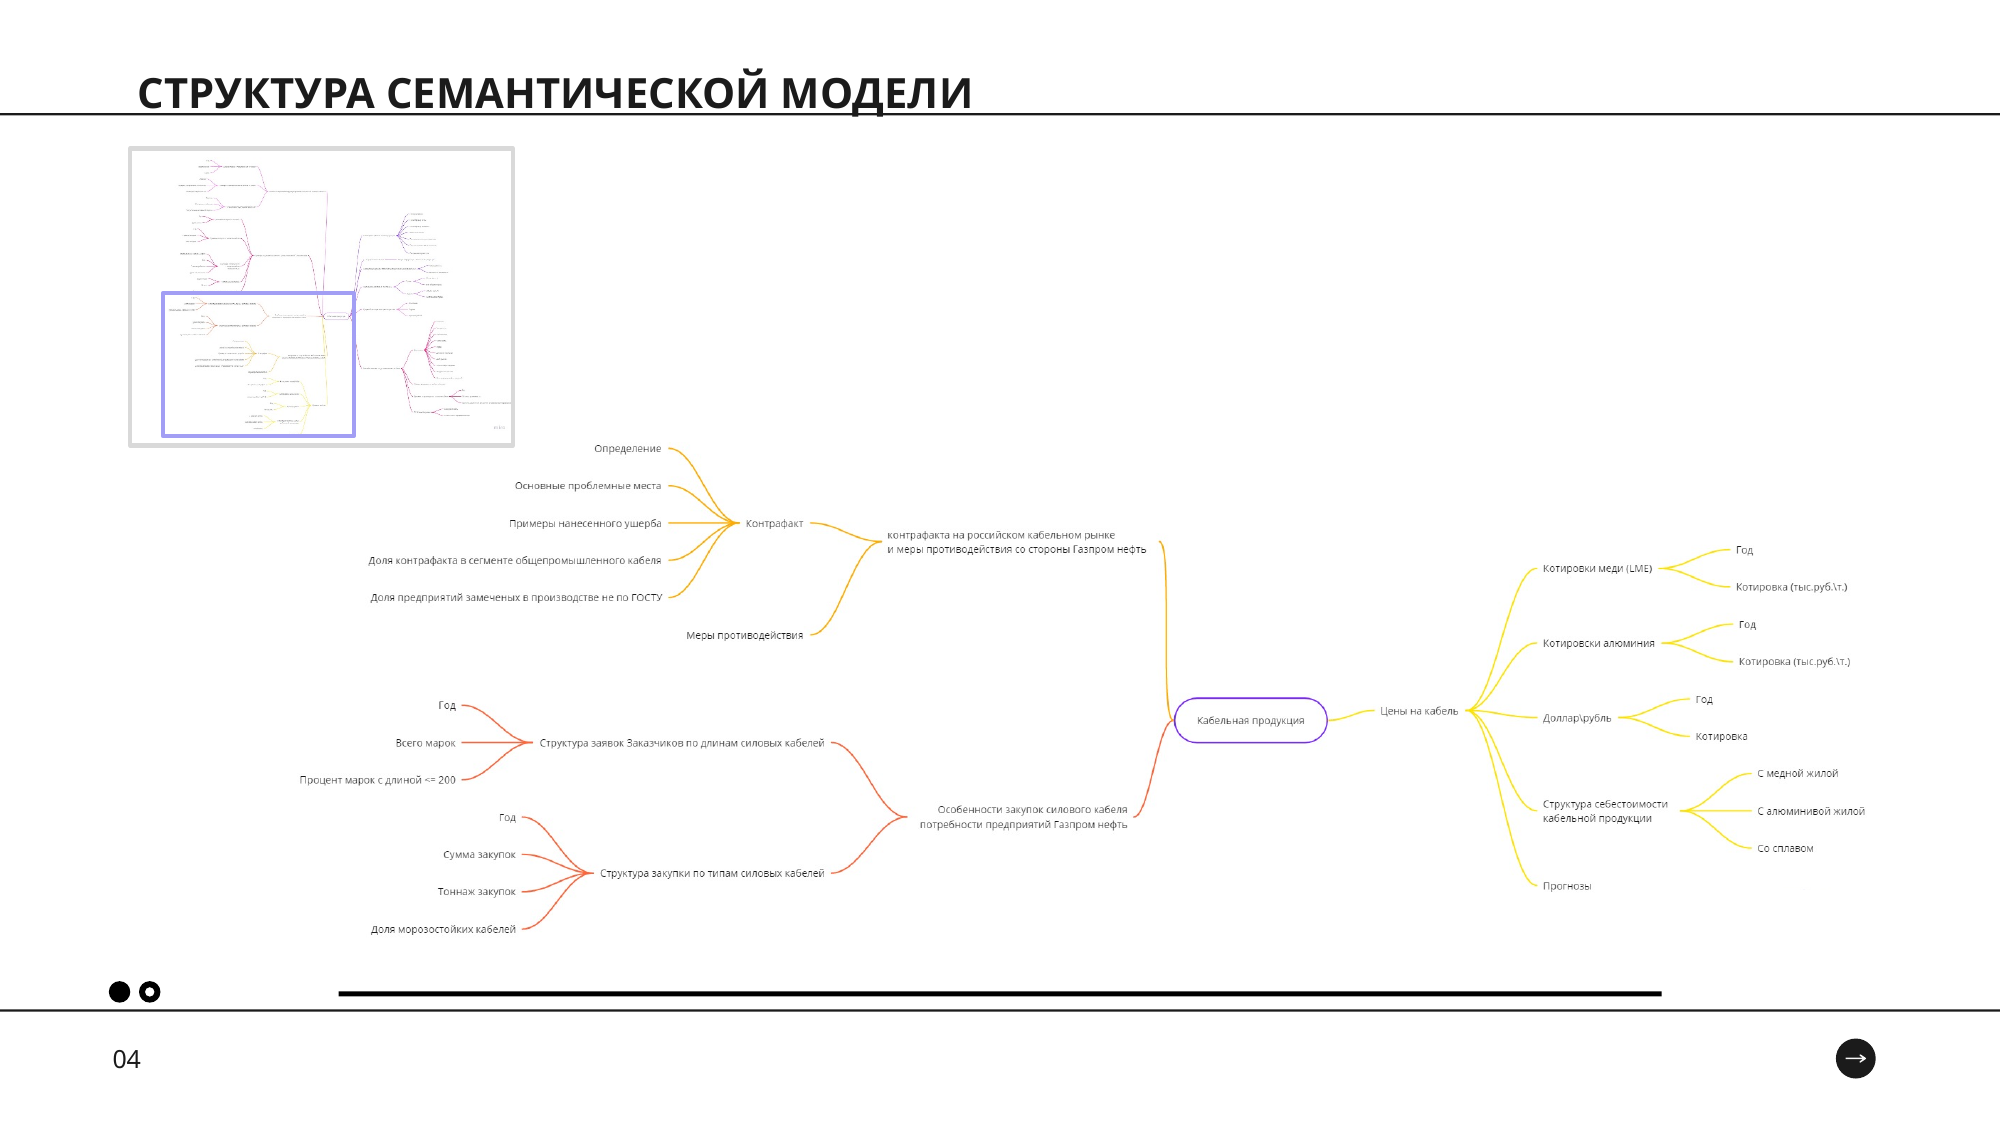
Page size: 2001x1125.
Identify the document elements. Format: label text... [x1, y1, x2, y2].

text_box СТРУКТУРА СЕМАНТИЧЕСКОЙ МОДЕЛИ [137, 33, 1280, 113]
picture [163, 157, 513, 437]
text_box 04 [112, 1043, 214, 1074]
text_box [1835, 1038, 1876, 1079]
text_box [338, 991, 1662, 997]
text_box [291, 442, 1867, 944]
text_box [108, 980, 161, 1003]
text_box [130, 148, 513, 446]
